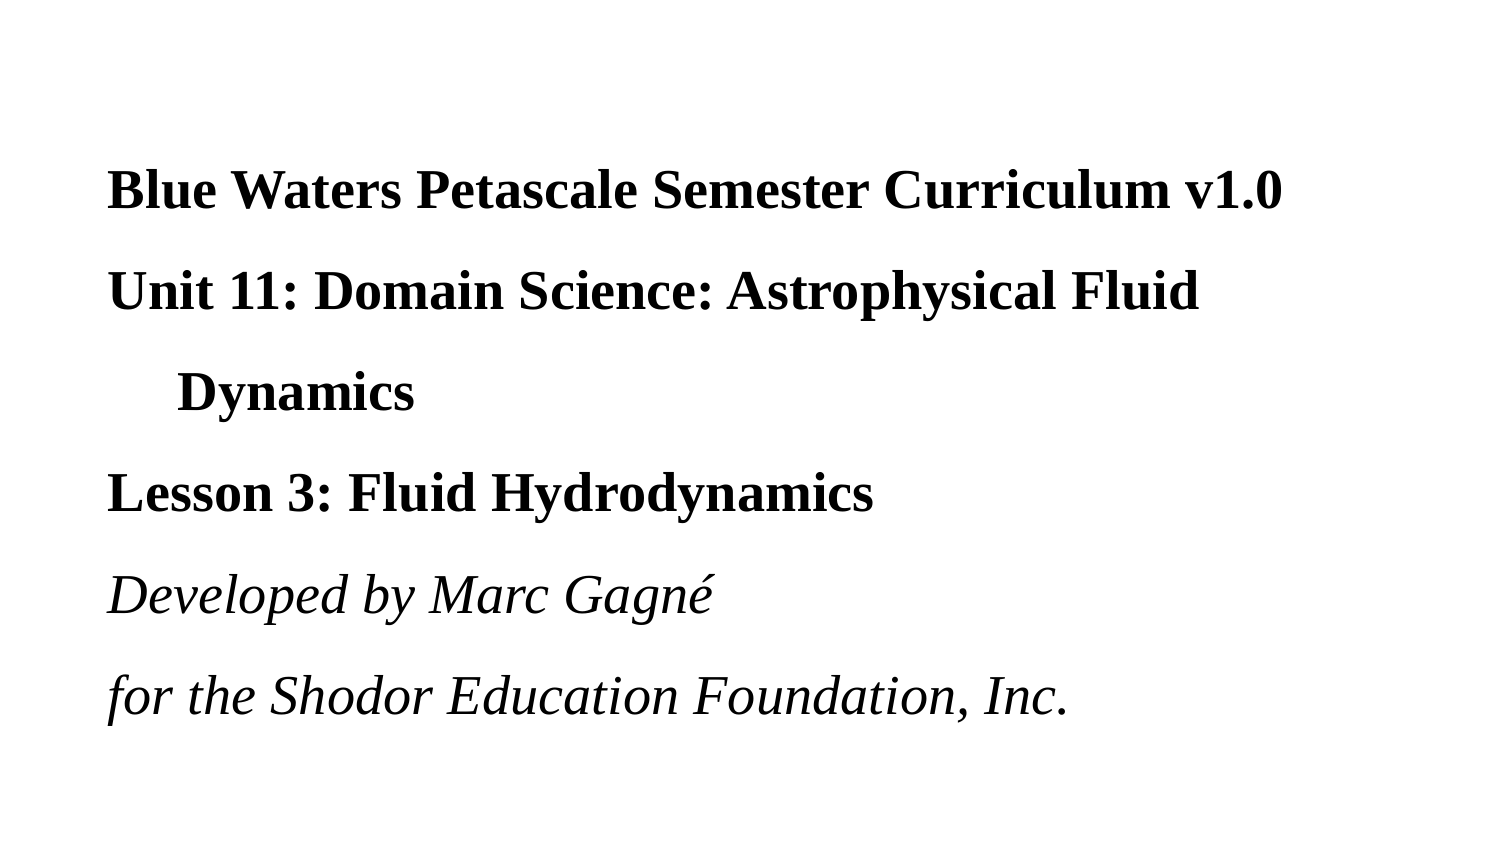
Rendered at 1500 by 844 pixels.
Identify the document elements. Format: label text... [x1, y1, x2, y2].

title Blue Waters Petascale Semester Curriculum v1.0 Unit 11: Domain Science: Astrophysical Fluid Dynamics Lesson 3: Fluid Hydrodynamics Developed by Marc Gagné for the Shodor Education Foundation, Inc. [92, 0, 1408, 844]
